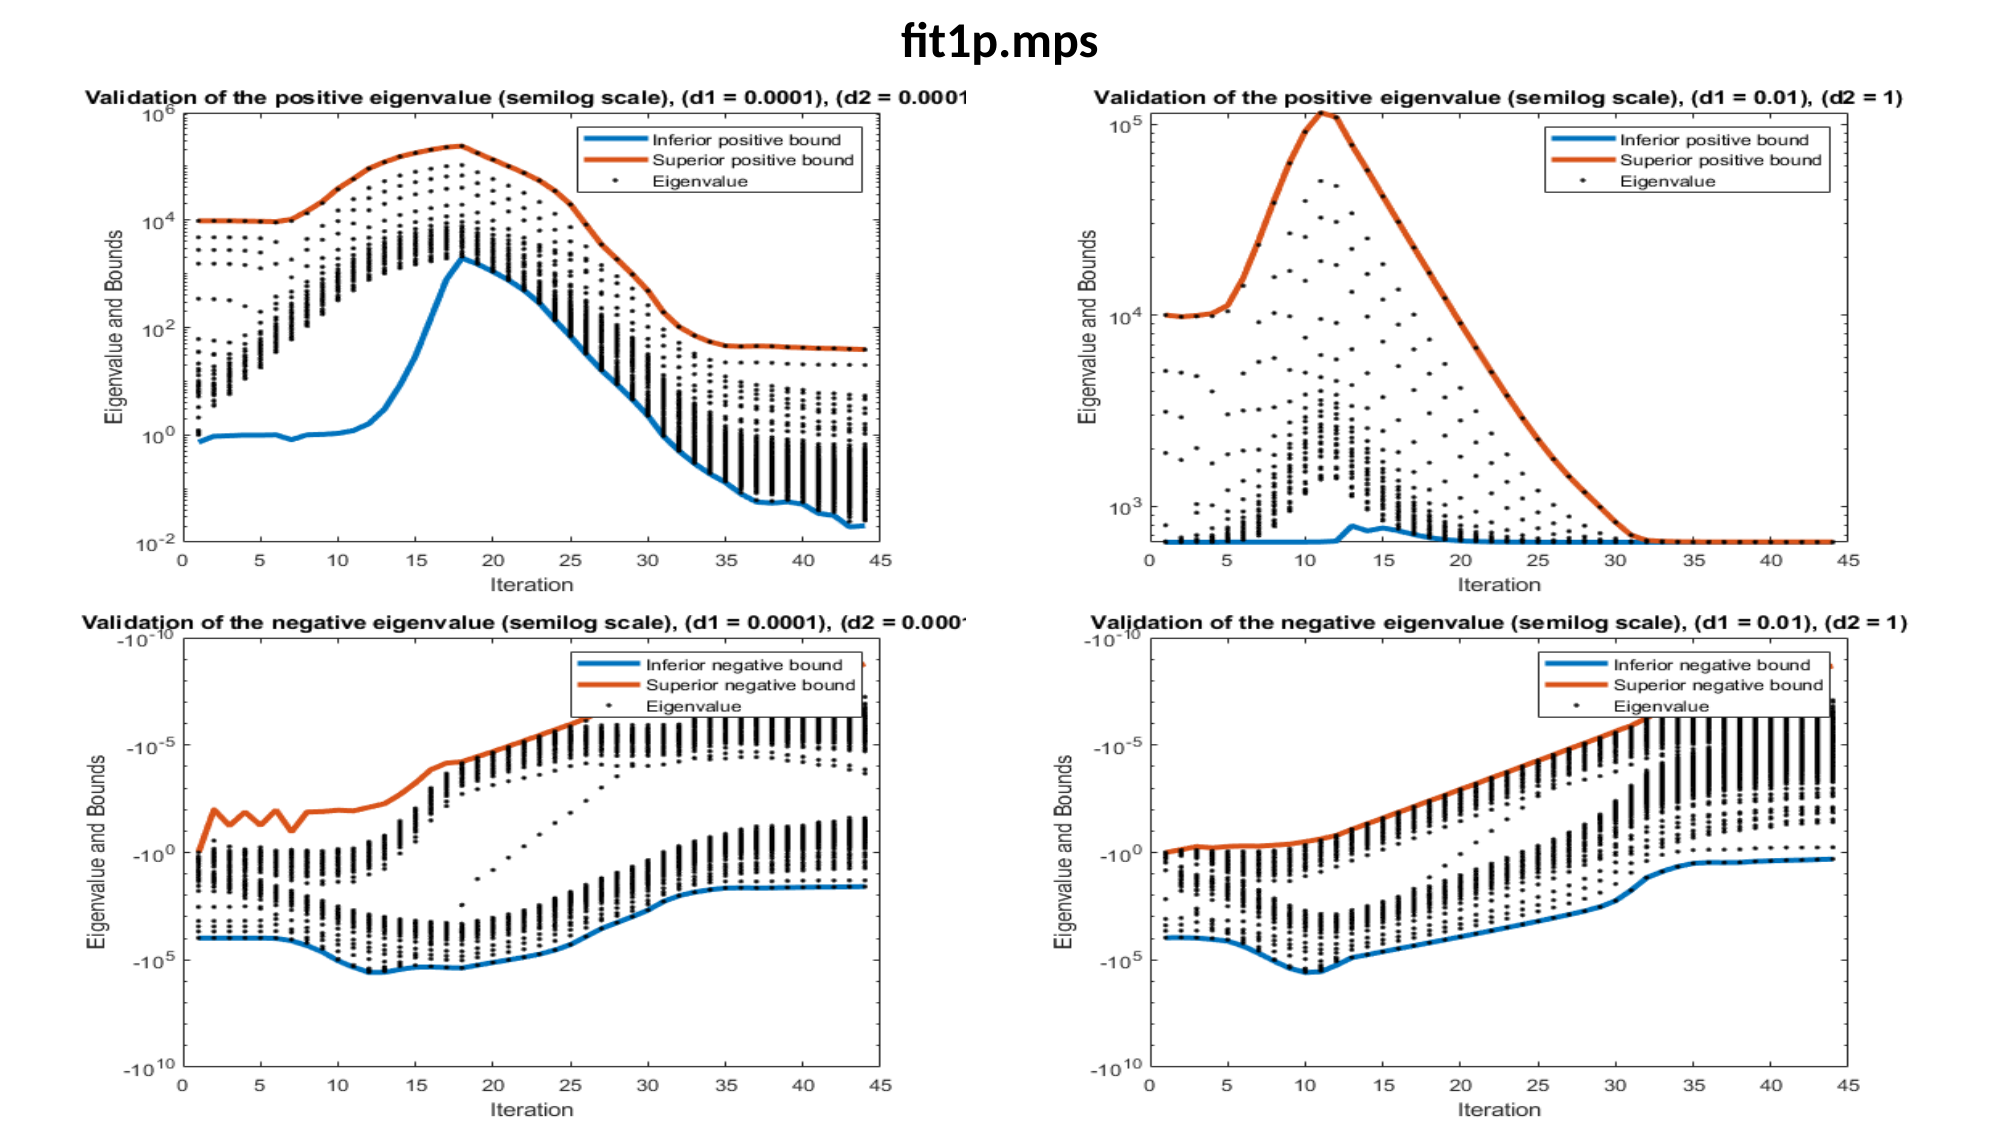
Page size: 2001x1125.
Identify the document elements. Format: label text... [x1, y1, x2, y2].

picture [65, 74, 966, 1125]
text_box fit1p.mps [886, 0, 1114, 75]
picture [1033, 74, 1934, 1125]
